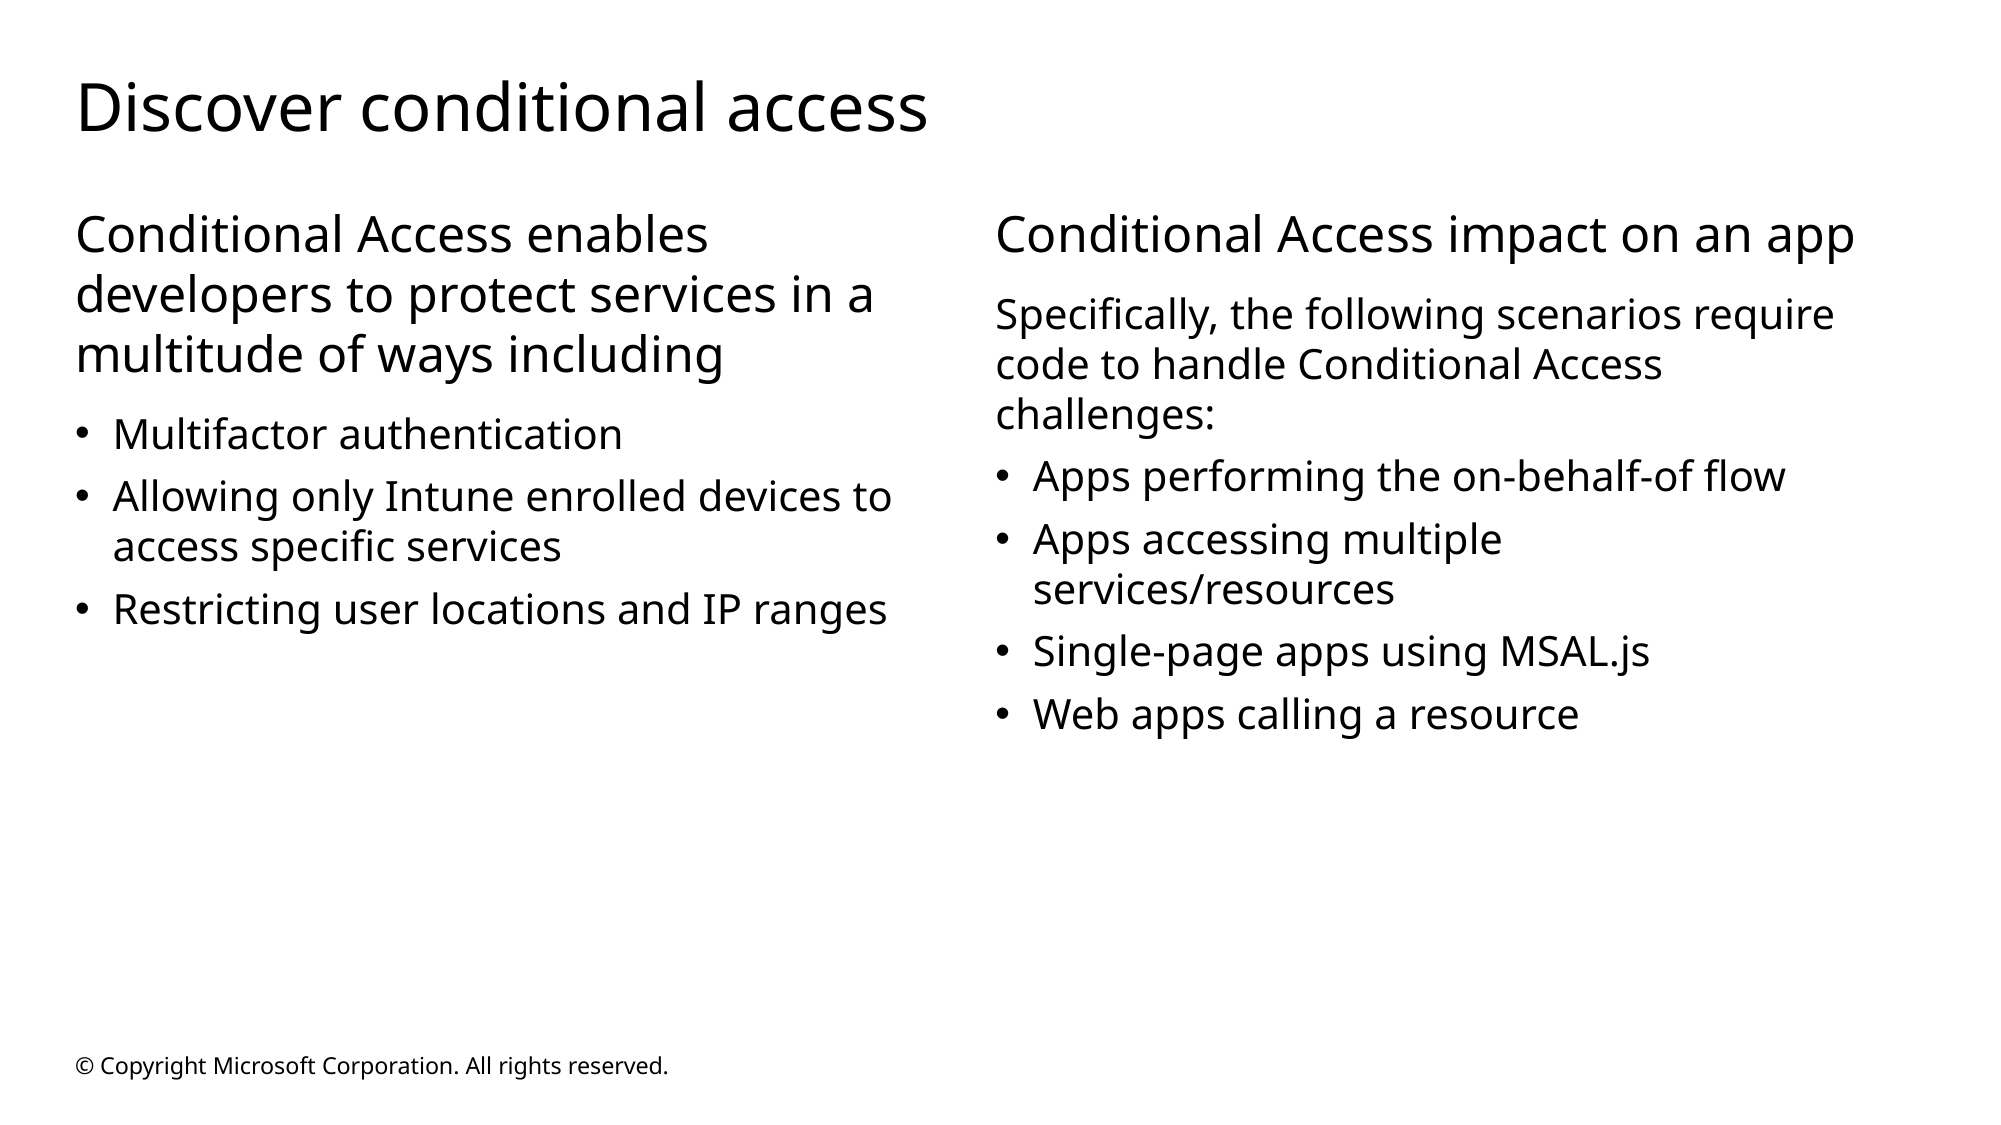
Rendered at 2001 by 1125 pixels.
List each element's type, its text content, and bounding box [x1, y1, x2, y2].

title Discover conditional access [75, 67, 1916, 153]
list Conditional Access enables developers to protect services in a multitude of ways including Multifactor authentication Allowing only Intune enrolled devices to access specific services Restricting user locations and IP ranges [75, 202, 948, 993]
text_box Conditional Access impact on an app Specifically, the following scenarios require code to handle Conditional Access challenges: Apps performing the on-behalf-of flow Apps accessing multiple services/resources Single-page apps using MSAL.js Web apps calling a resource [995, 202, 1868, 993]
